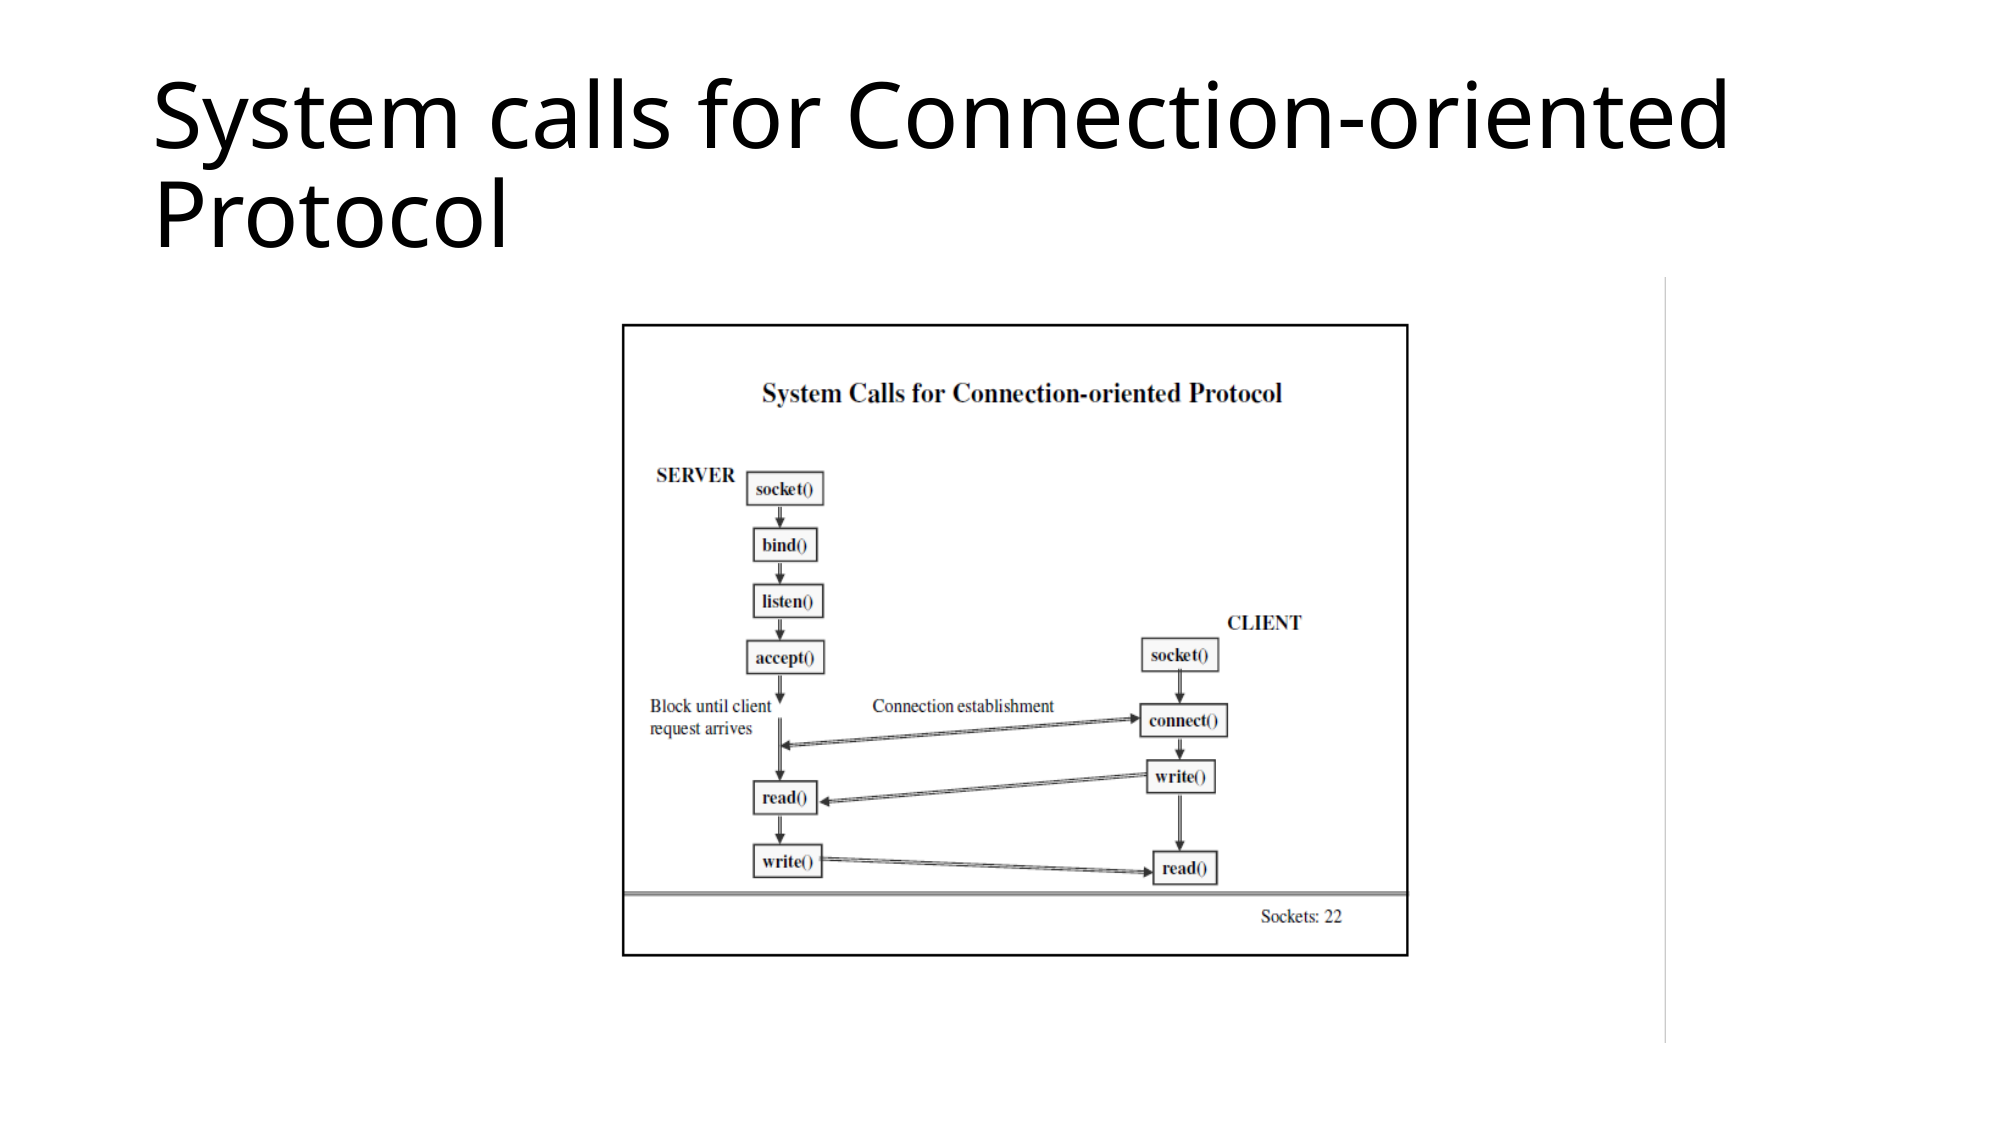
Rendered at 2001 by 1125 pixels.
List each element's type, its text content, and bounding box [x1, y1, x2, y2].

text_box System calls for Connection-oriented Protocol [137, 59, 1863, 278]
picture [366, 276, 1666, 1043]
